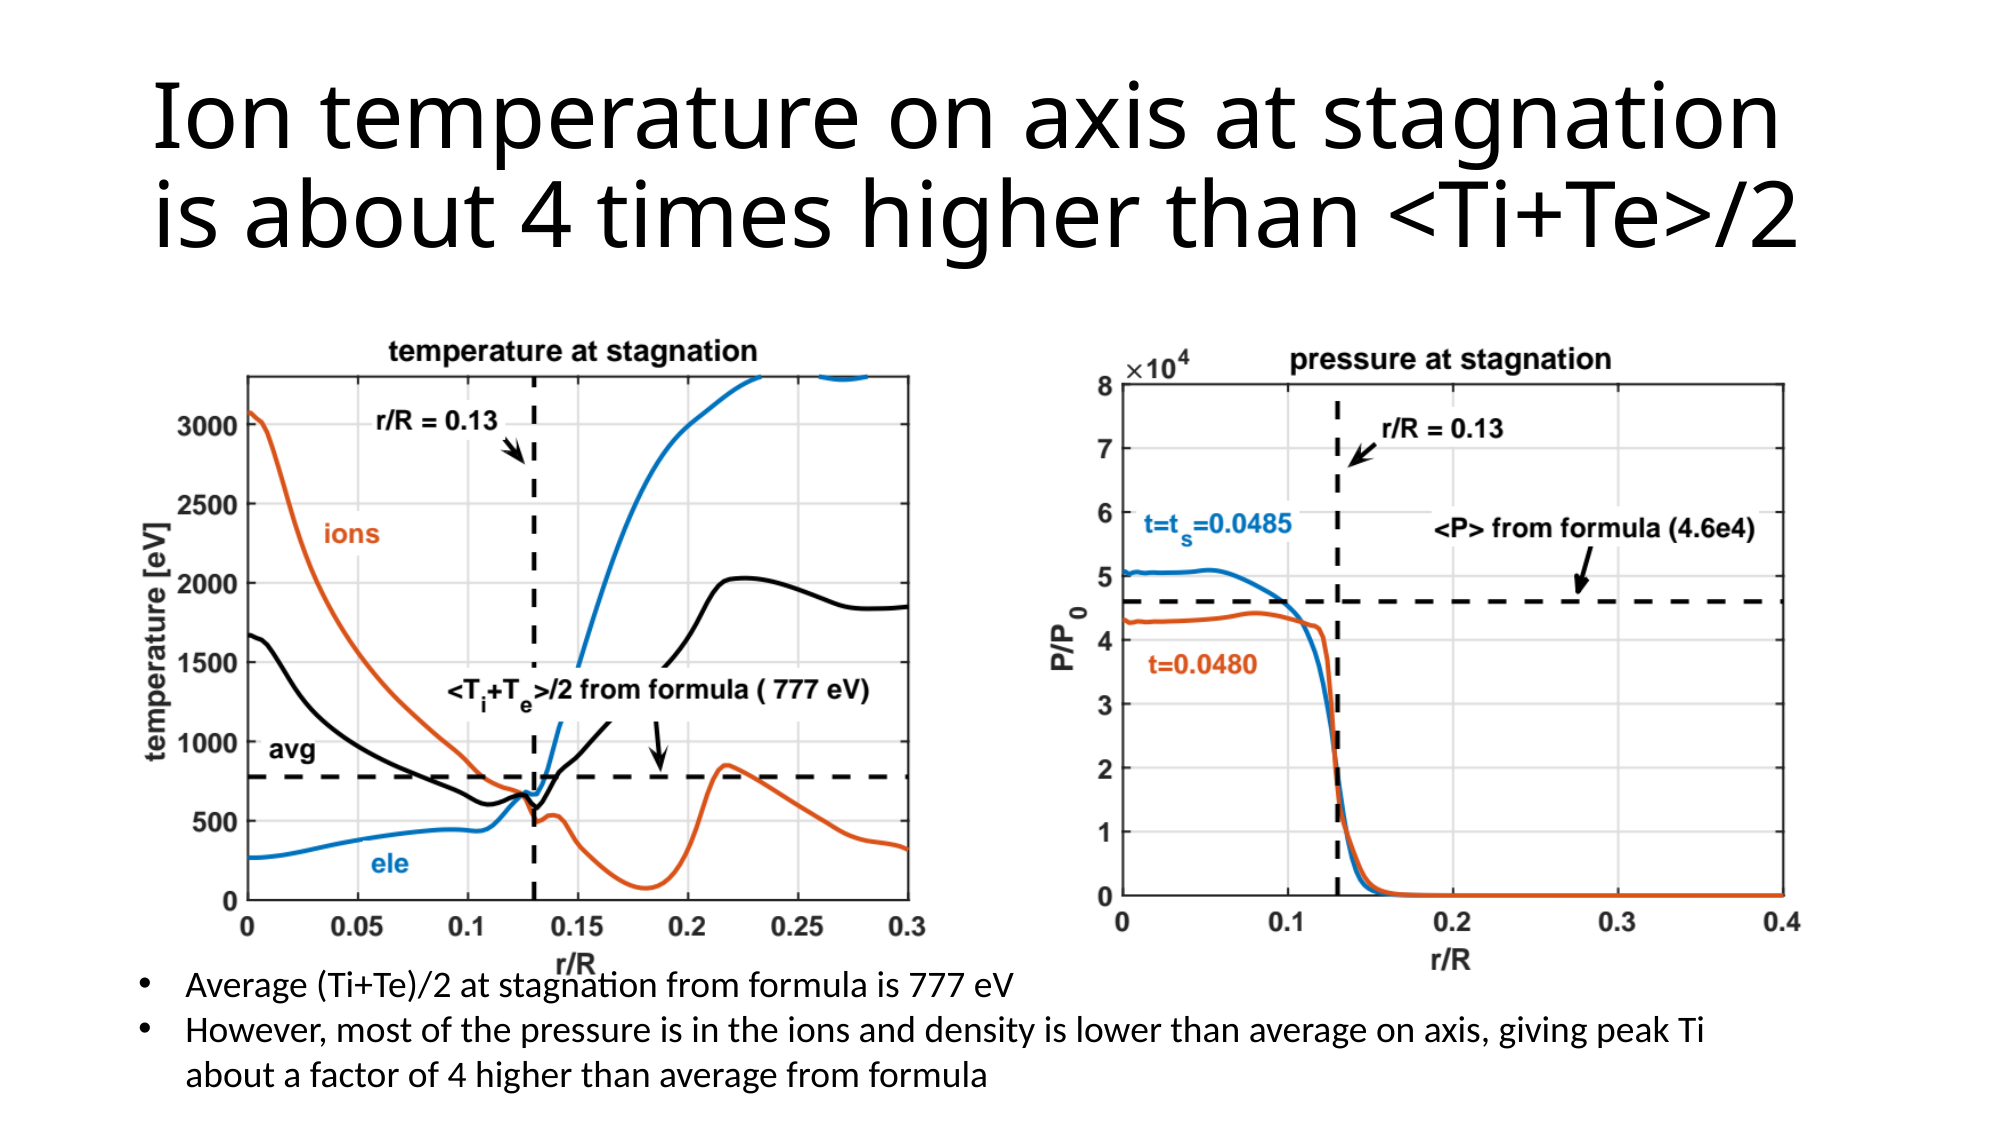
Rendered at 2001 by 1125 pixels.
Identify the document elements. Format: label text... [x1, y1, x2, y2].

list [1012, 337, 1863, 976]
title Ion temperature on axis at stagnation is about 4 times higher than <Ti+Te>/2 [137, 59, 1863, 278]
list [137, 337, 988, 976]
text_box Average (Ti+Te)/2 at stagnation from formula is 777 eV However, most of the pressure is in the ions and density is lower than average on axis, giving peak Ti about a factor of 4 higher than average from formula [123, 952, 1754, 1103]
